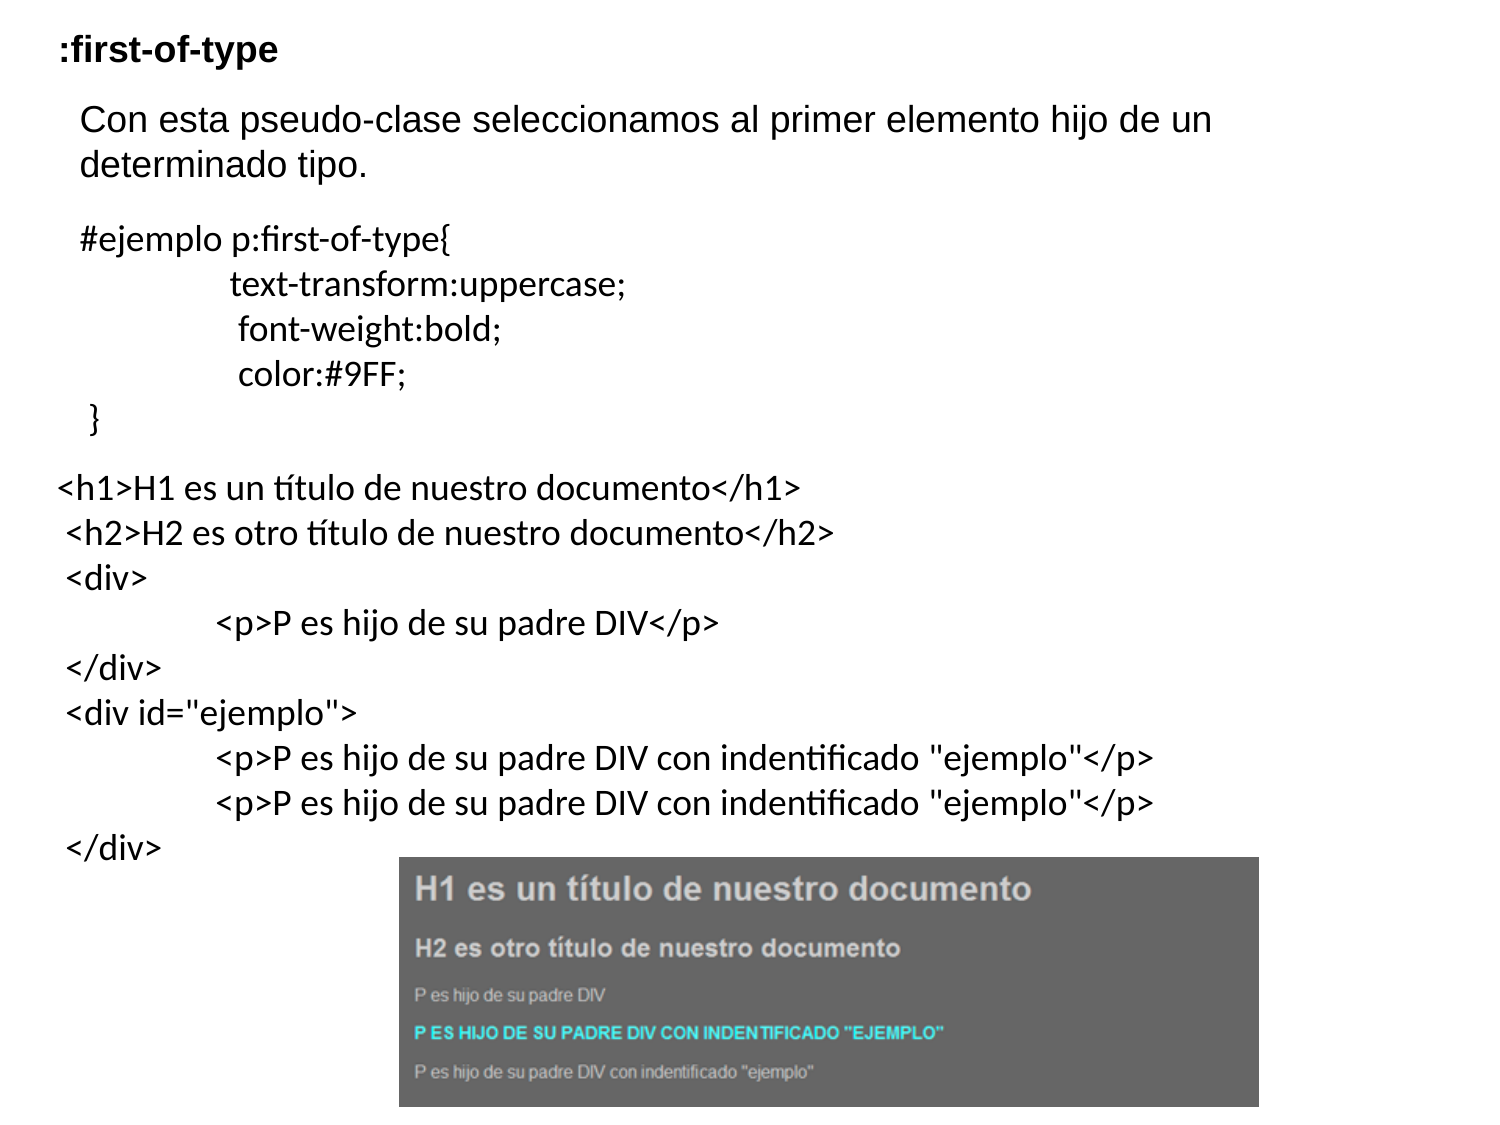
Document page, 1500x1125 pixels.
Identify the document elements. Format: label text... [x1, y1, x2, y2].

text_box <h1>H1 es un título de nuestro documento</h1> <h2>H2 es otro título de nuestro documento</h2> <div> <p>P es hijo de su padre DIV</p> </div> <div id="ejemplo"> <p>P es hijo de su padre DIV con indentificado "ejemplo"</p> <p>P es hijo de su padre DIV con indentificado "ejemplo"</p> </div> [42, 455, 1353, 876]
text_box :first-of-type [43, 17, 294, 77]
text_box Con esta pseudo-clase seleccionamos al primer elemento hijo de un determinado tipo. [64, 87, 1400, 193]
text_box #ejemplo p:first-of-type{ text-transform:uppercase; font-weight:bold; color:#9FF; } [64, 206, 1072, 446]
picture [398, 857, 1259, 1107]
